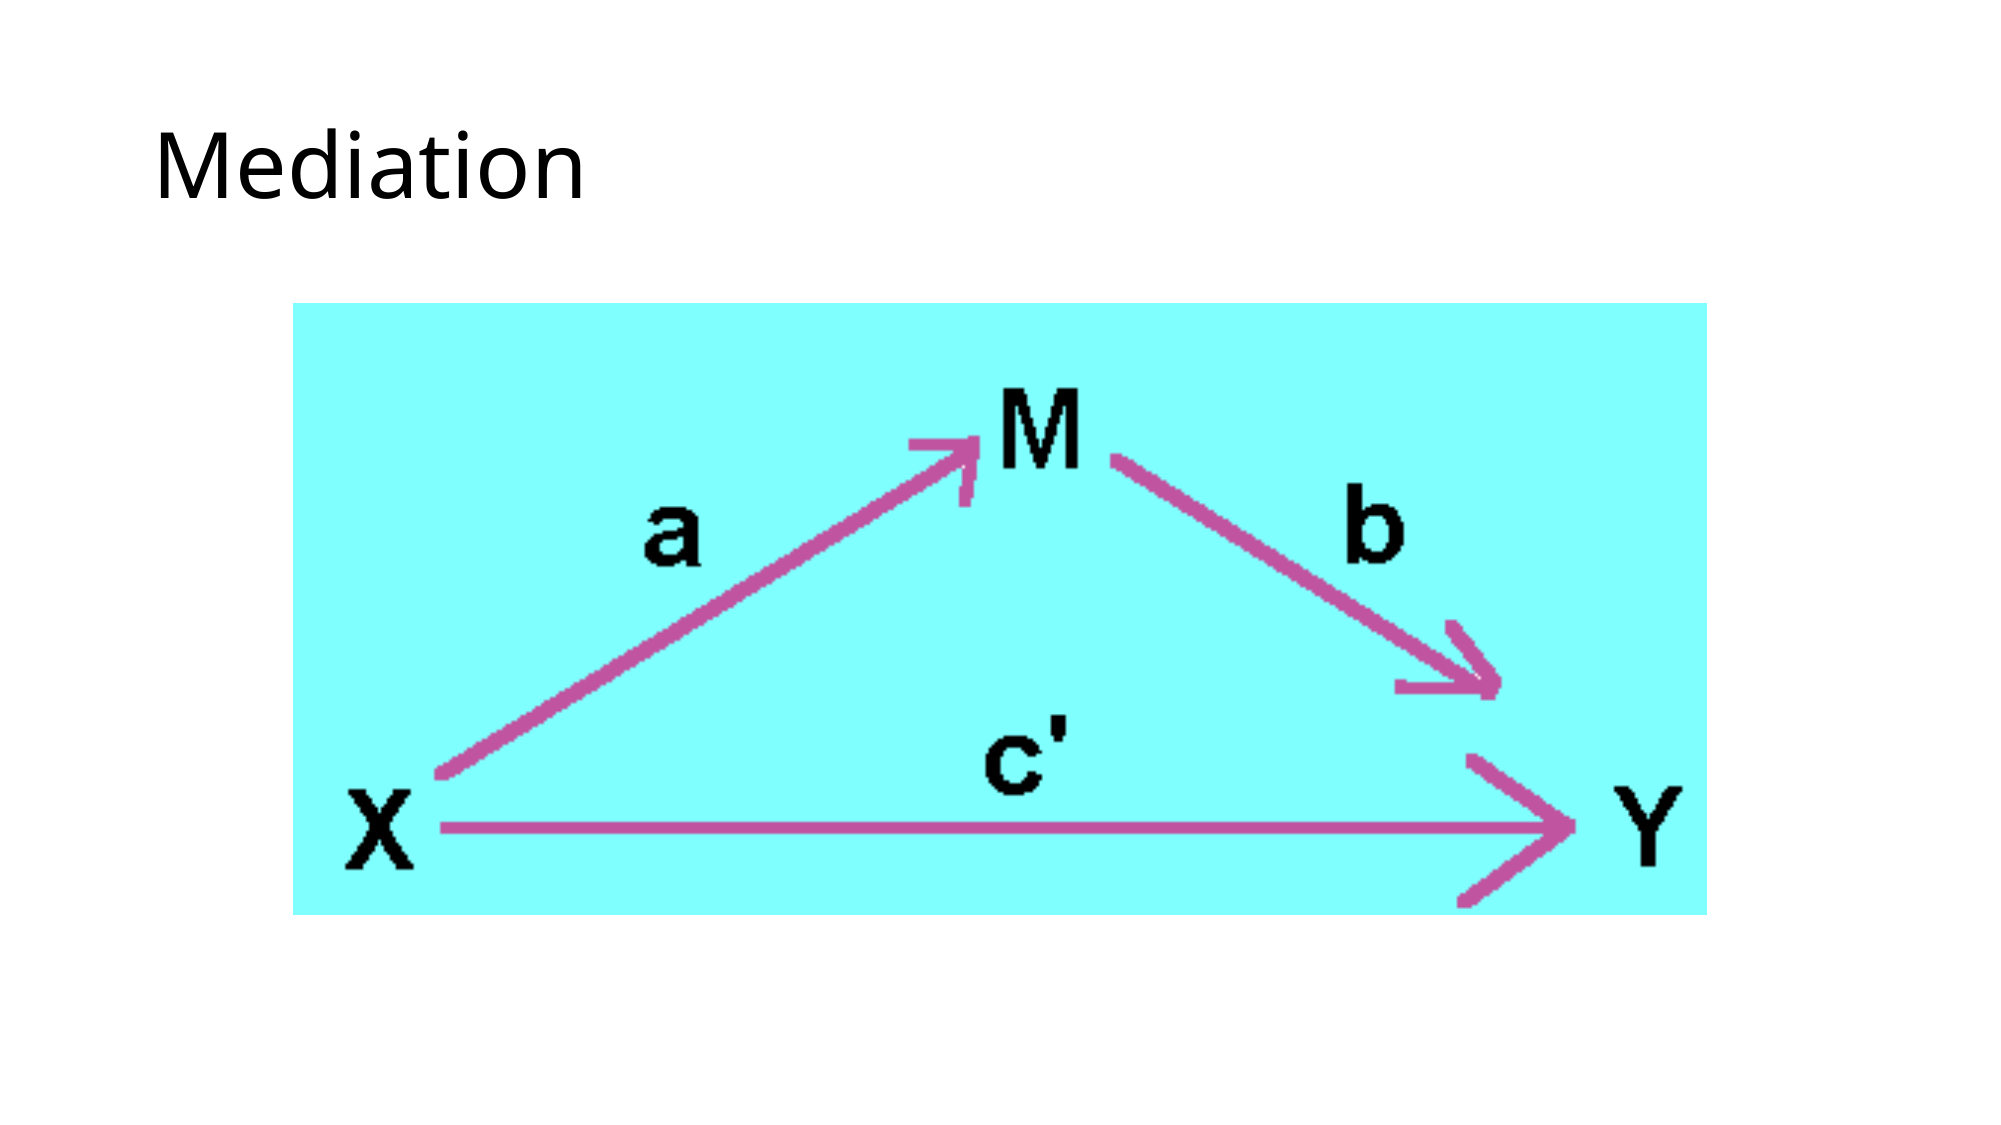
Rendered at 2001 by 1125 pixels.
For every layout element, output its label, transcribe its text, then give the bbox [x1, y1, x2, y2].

picture [293, 303, 1707, 915]
title Mediation [137, 59, 1863, 278]
